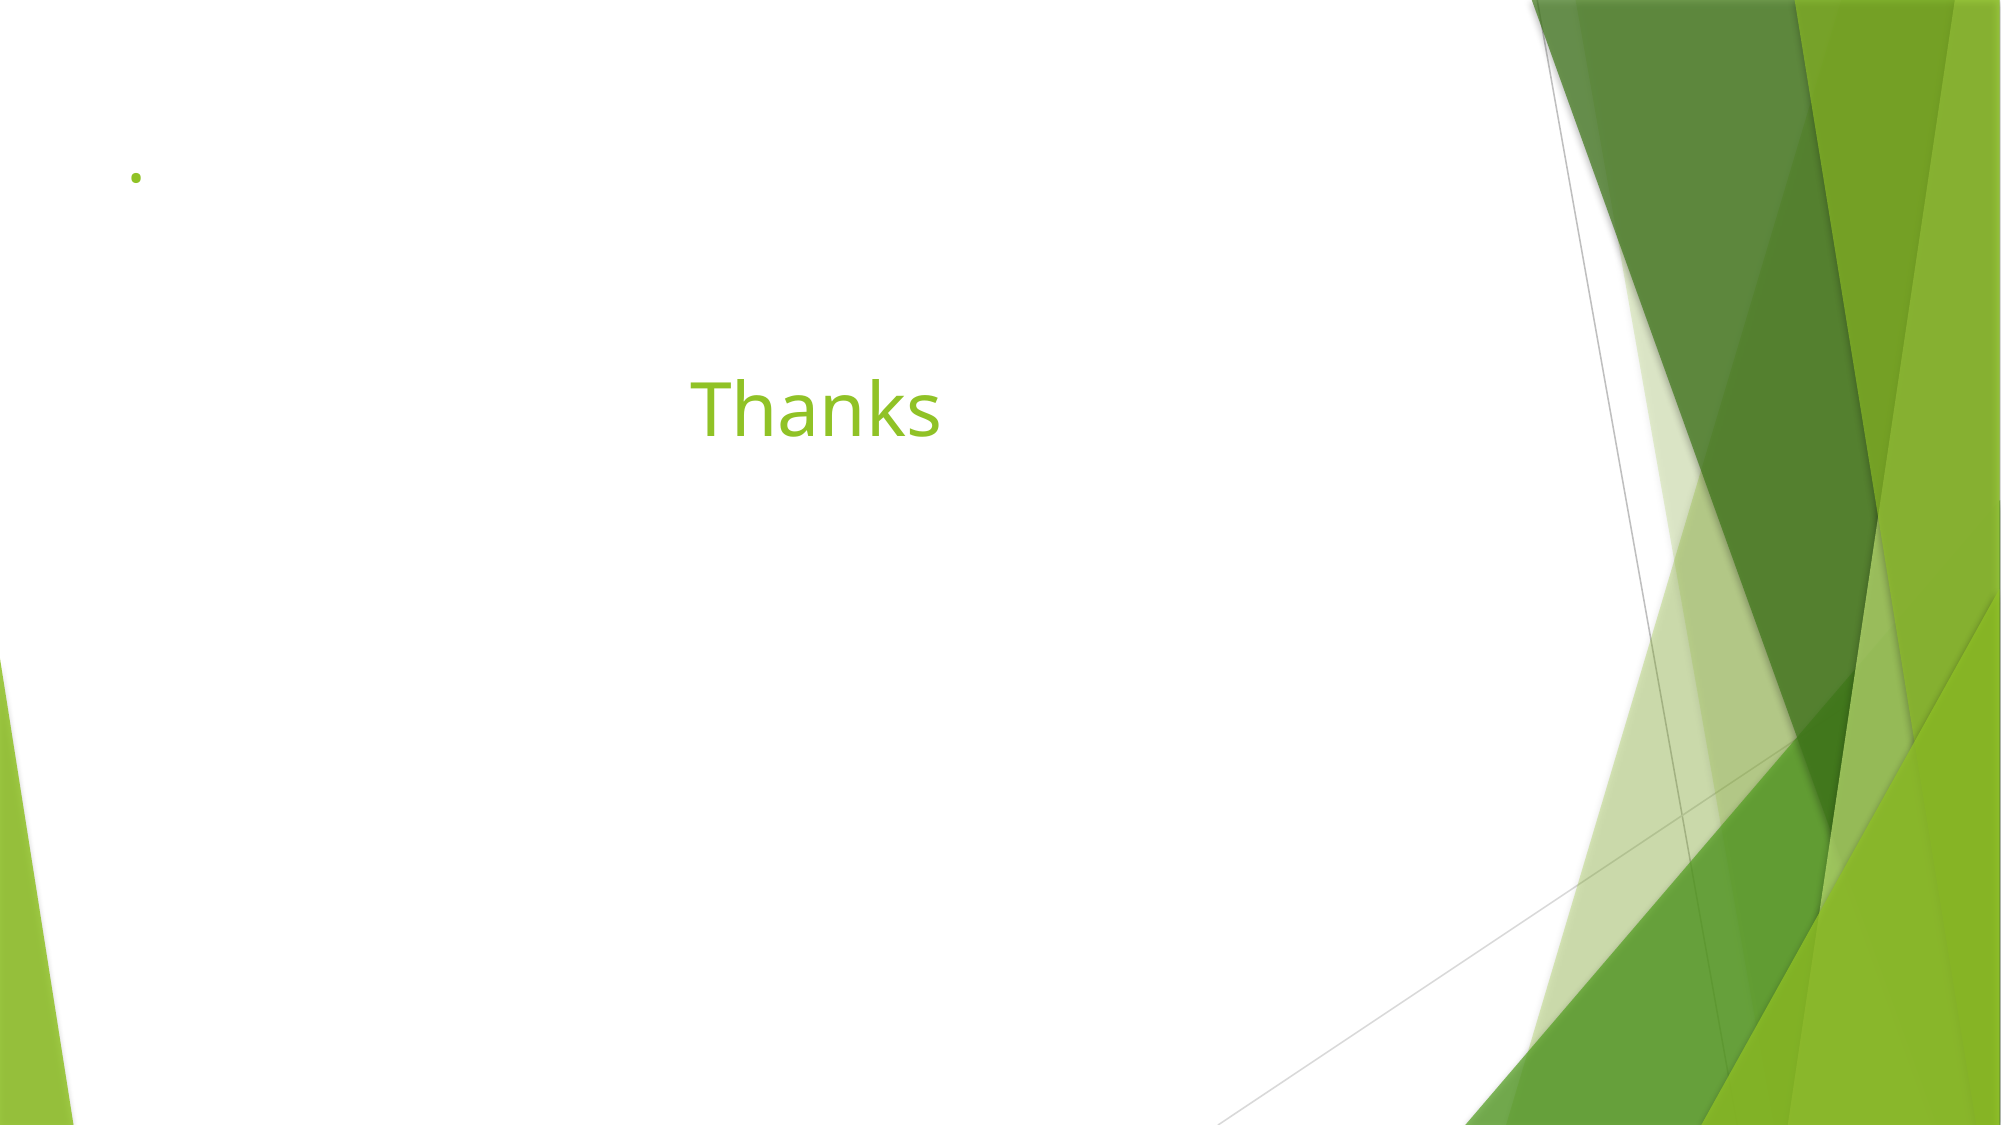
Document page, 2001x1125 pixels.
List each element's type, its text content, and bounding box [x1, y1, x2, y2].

title . [111, 99, 1522, 317]
list Thanks [111, 354, 1522, 992]
